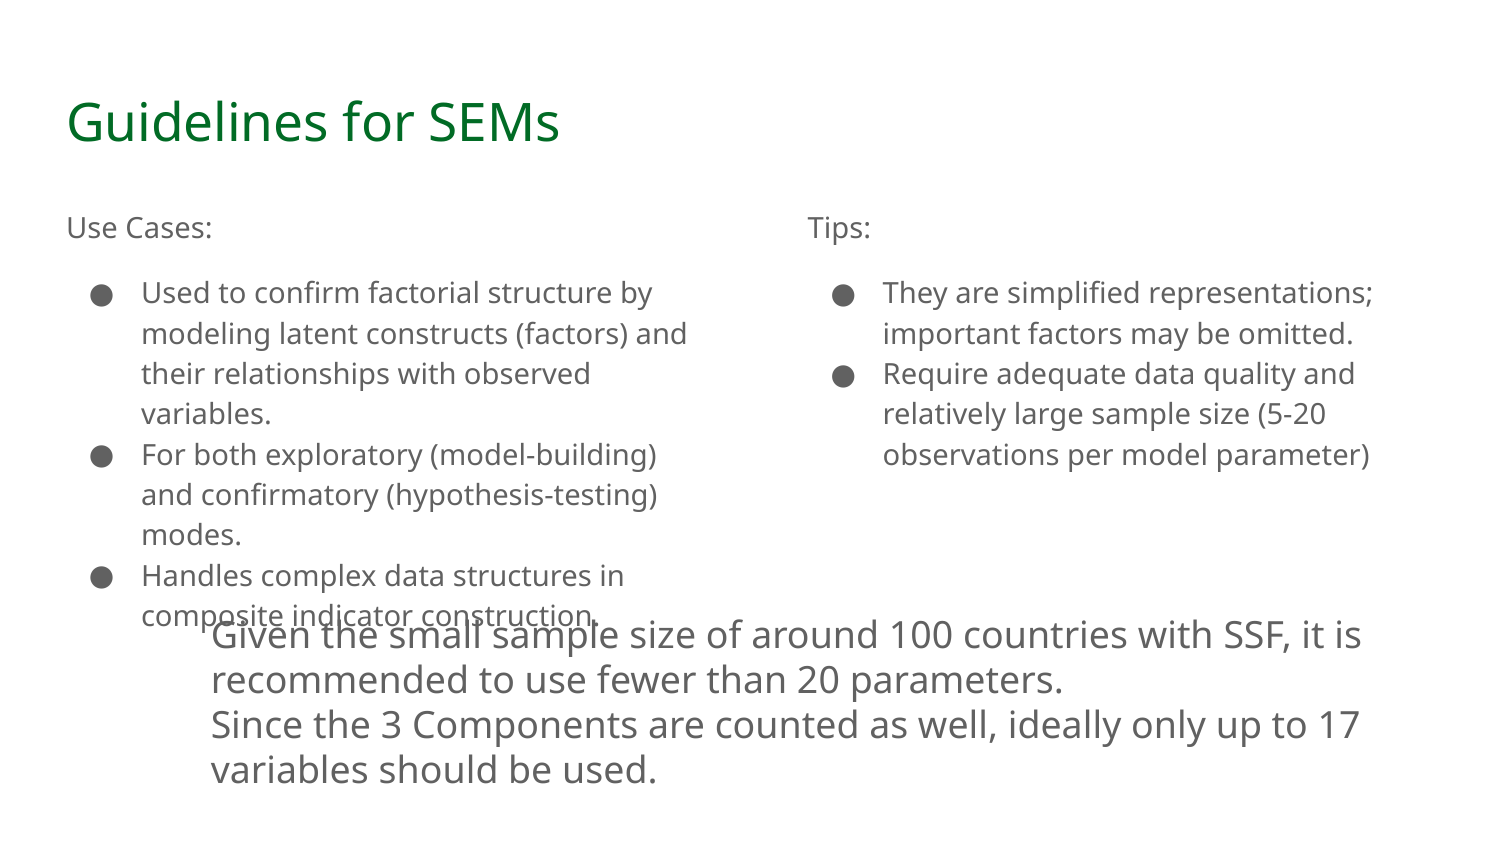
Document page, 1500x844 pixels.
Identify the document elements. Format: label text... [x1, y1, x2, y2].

list Use Cases: Used to confirm factorial structure by modeling latent constructs (factors) and their relationships with observed variables. For both exploratory (model-building) and confirmatory (hypothesis-testing) modes. Handles complex data structures in composite indicator construction. [51, 189, 708, 750]
title Guidelines for SEMs [51, 72, 1449, 167]
list Tips: They are simplified representations; important factors may be omitted. Require adequate data quality and relatively large sample size (5-20 observations per model parameter) [792, 189, 1449, 750]
text_box Given the small sample size of around 100 countries with SSF, it is recommended to use fewer than 20 parameters. Since the 3 Components are counted as well, ideally only up to 17 variables should be used. [195, 596, 1405, 844]
